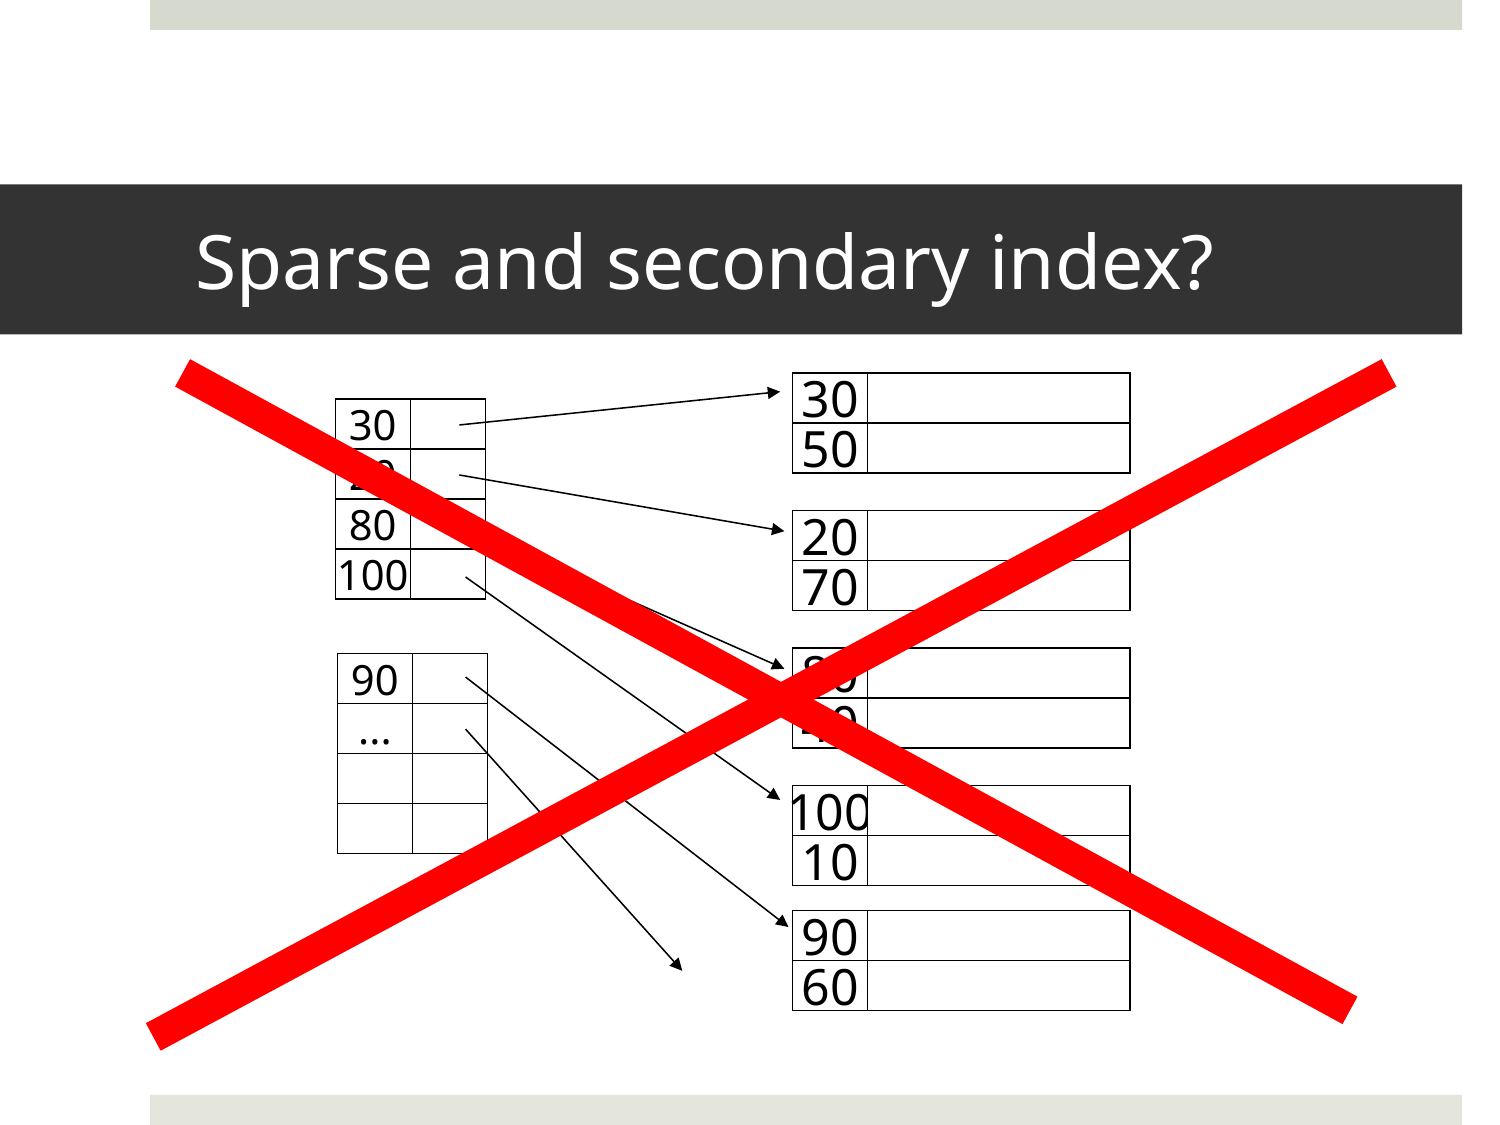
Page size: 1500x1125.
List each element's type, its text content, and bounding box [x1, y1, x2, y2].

title Sparse and secondary index? [0, 184, 1463, 335]
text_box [152, 372, 1390, 1038]
